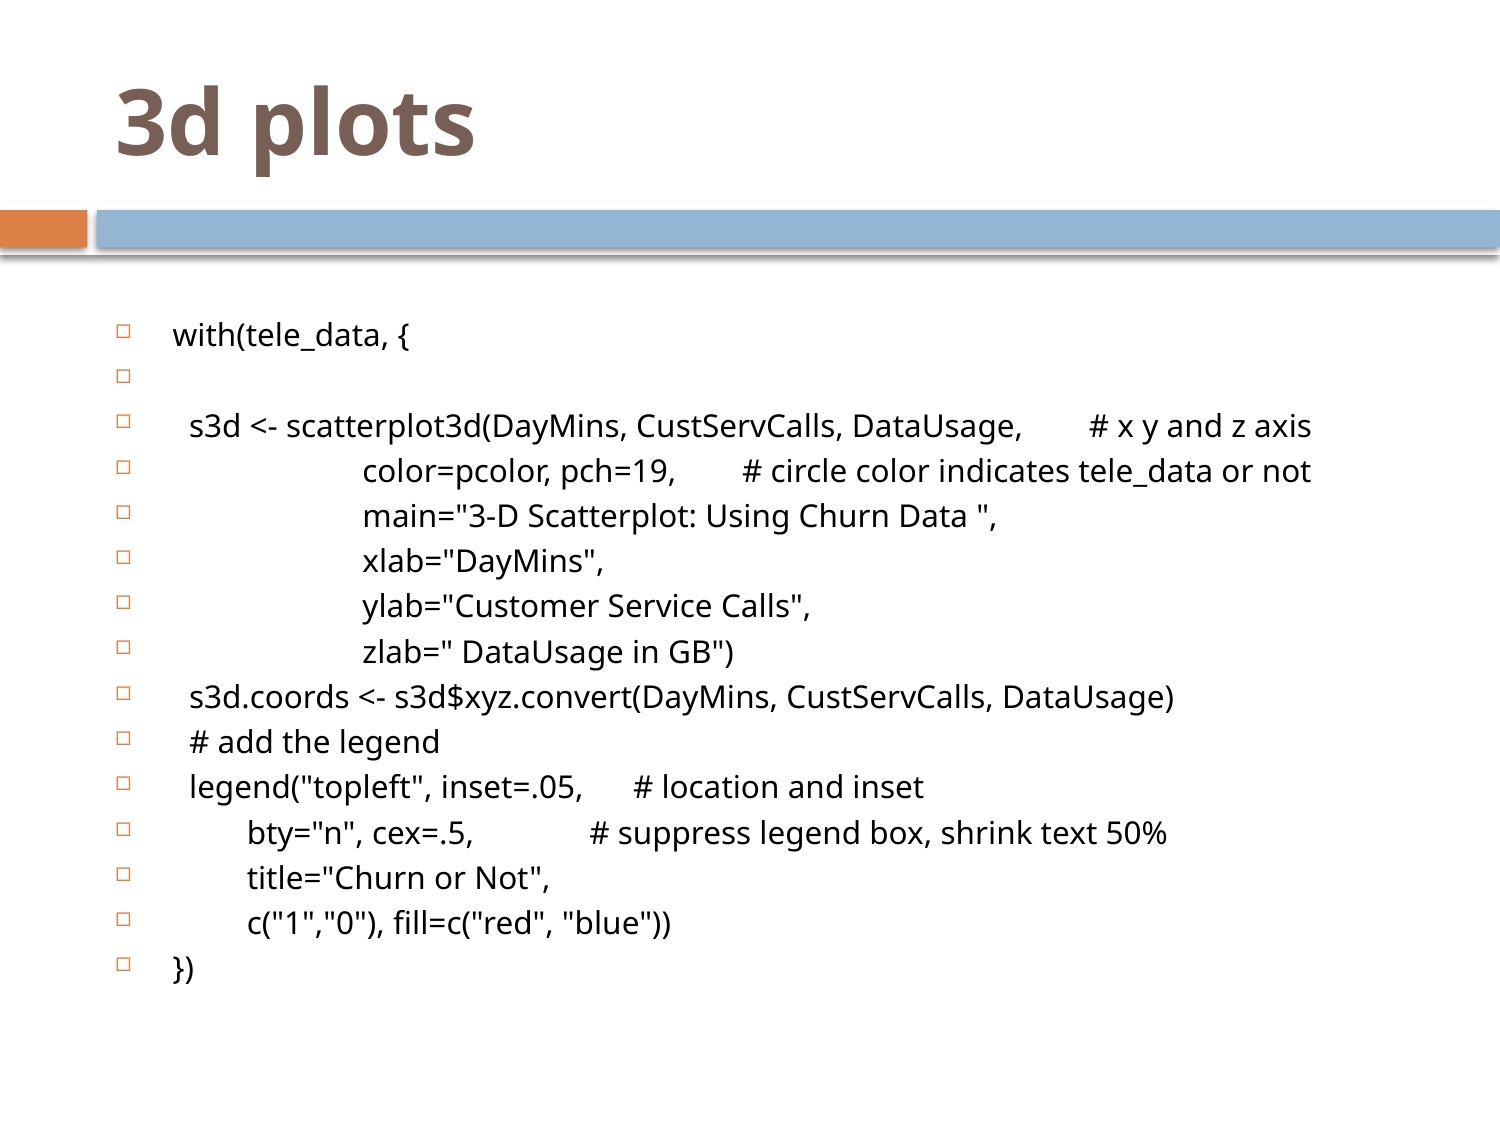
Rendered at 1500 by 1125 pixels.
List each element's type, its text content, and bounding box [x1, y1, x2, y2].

title 3d plots [100, 37, 1438, 200]
list with(tele_data, { s3d <- scatterplot3d(DayMins, CustServCalls, DataUsage, # x y and z axis color=pcolor, pch=19, # circle color indicates tele_data or not main="3-D Scatterplot: Using Churn Data ", xlab="DayMins", ylab="Customer Service Calls", zlab=" DataUsage in GB") s3d.coords <- s3d$xyz.convert(DayMins, CustServCalls, DataUsage) # add the legend legend("topleft", inset=.05, # location and inset bty="n", cex=.5, # suppress legend box, shrink text 50% title="Churn or Not", c("1","0"), fill=c("red", "blue")) }) [100, 262, 1438, 1000]
